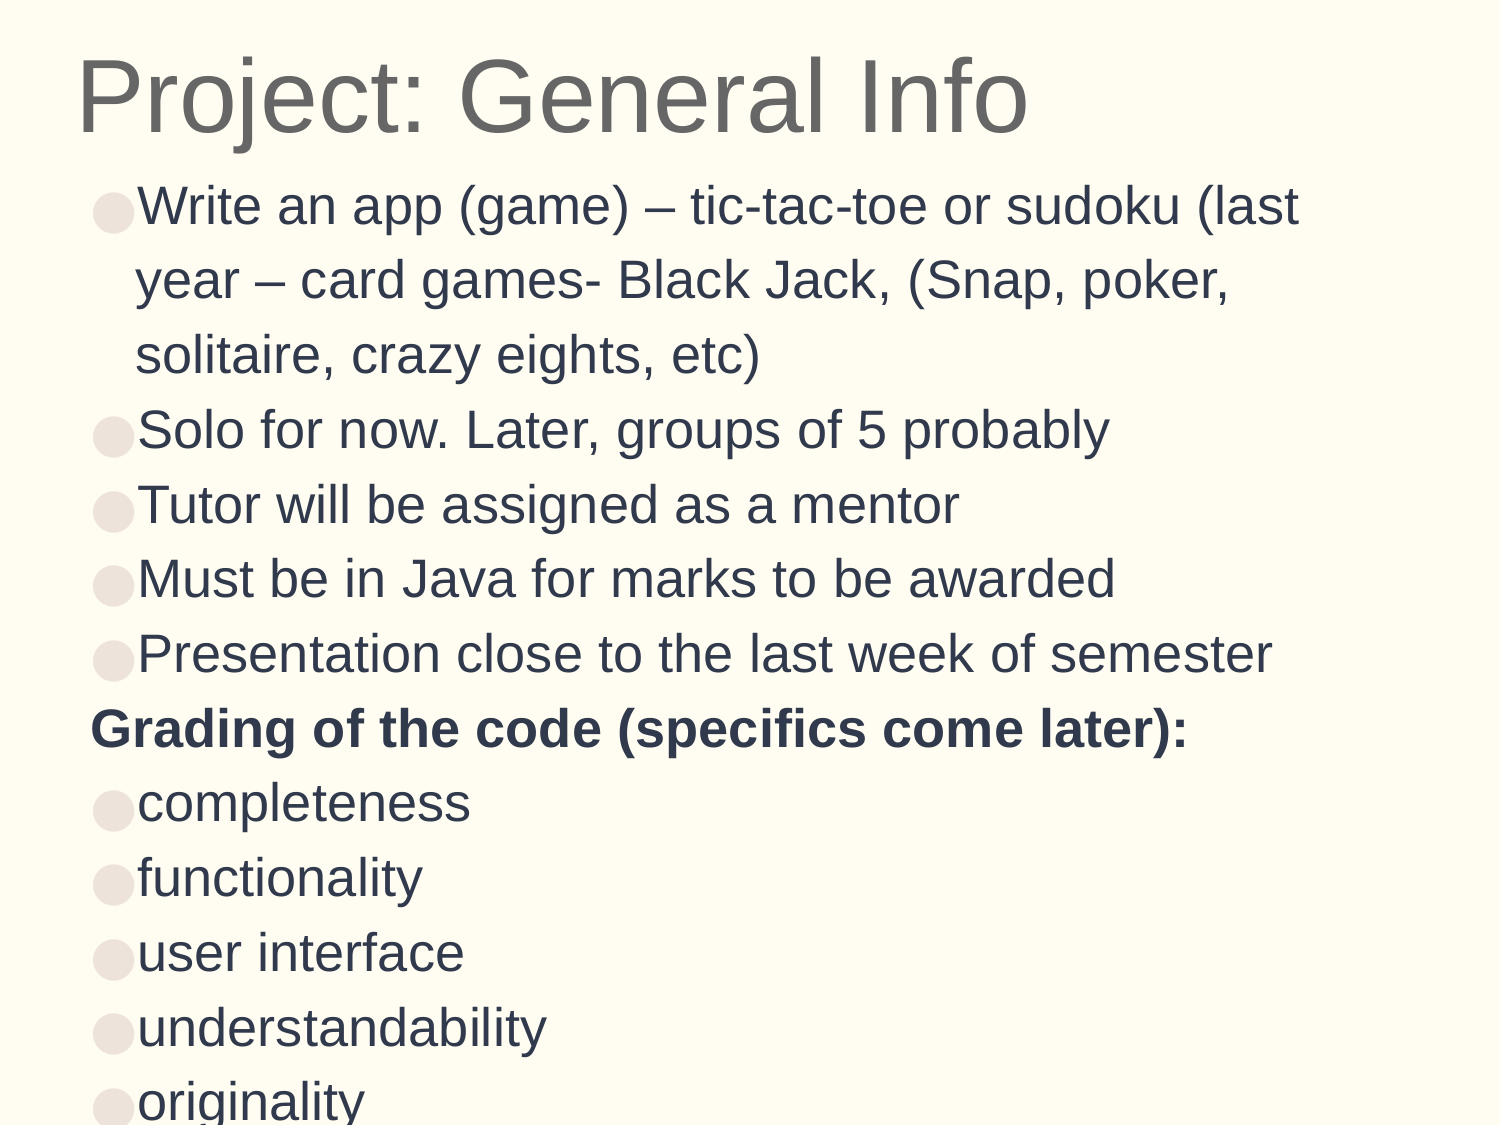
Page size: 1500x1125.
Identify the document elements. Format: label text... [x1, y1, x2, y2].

list Write an app (game) – tic-tac-toe or sudoku (last year – card games- Black Jack, (Snap, poker, solitaire, crazy eights, etc) Solo for now. Later, groups of 5 probably Tutor will be assigned as a mentor Must be in Java for marks to be awarded Presentation close to the last week of semester Grading of the code (specifics come later): completeness functionality user interface understandability originality [75, 153, 1425, 1093]
title Project: General Info [75, 0, 1425, 153]
